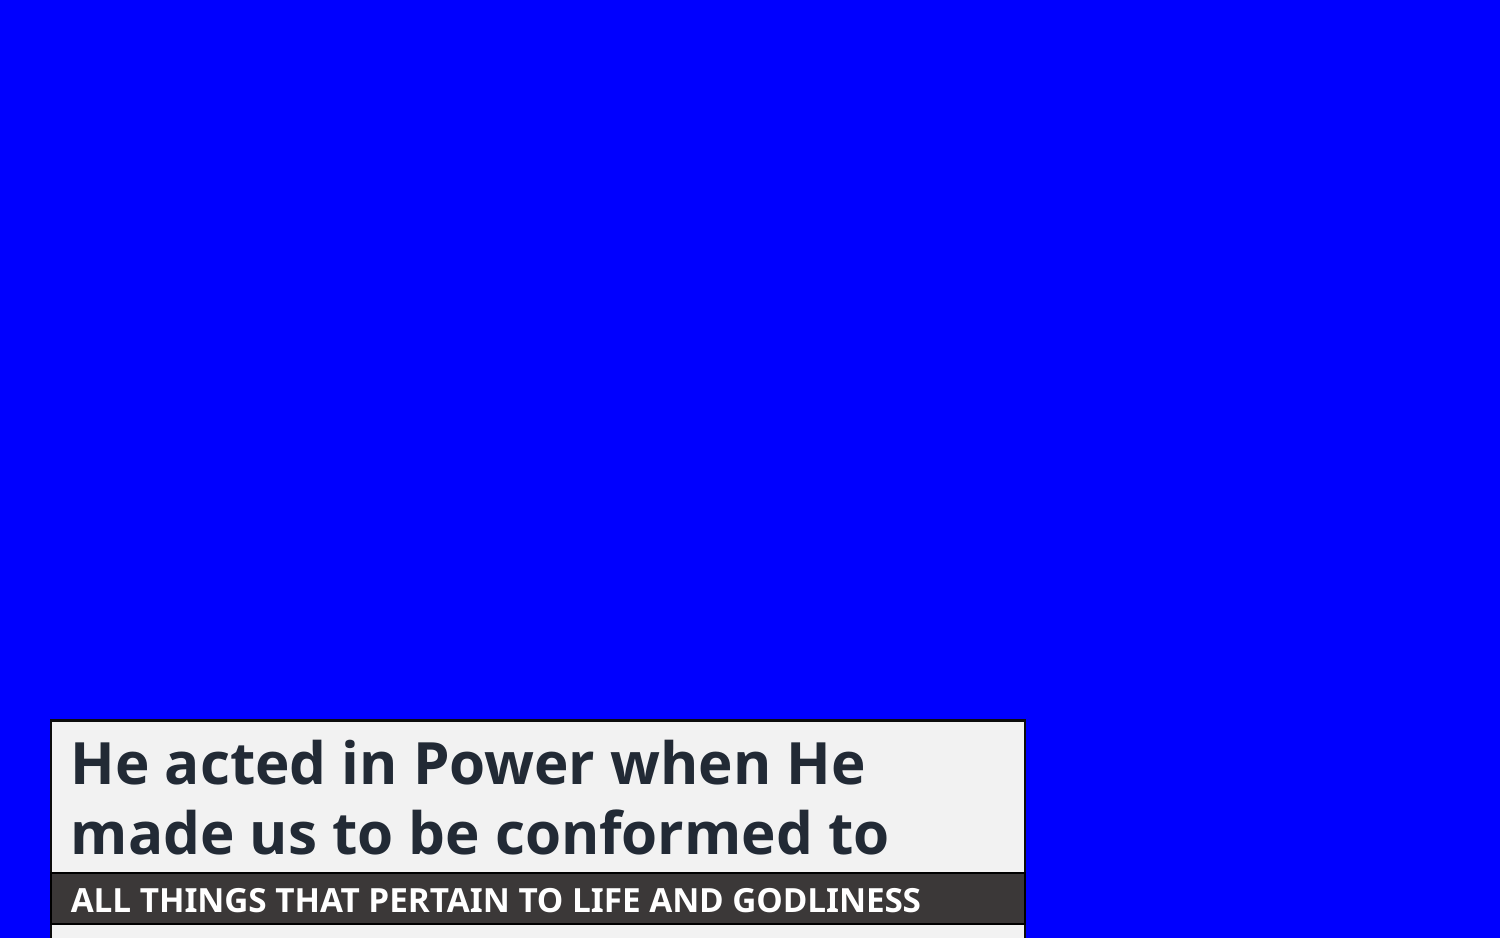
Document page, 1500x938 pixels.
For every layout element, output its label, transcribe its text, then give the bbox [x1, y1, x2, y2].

text_box He acted in Power when He made us to be conformed to Him [50, 720, 1025, 873]
text_box ALL THINGS THAT PERTAIN TO LIFE AND GODLINESS [50, 873, 1025, 925]
text_box He acted in Power when He made us to be conformed to Him [50, 925, 1025, 938]
